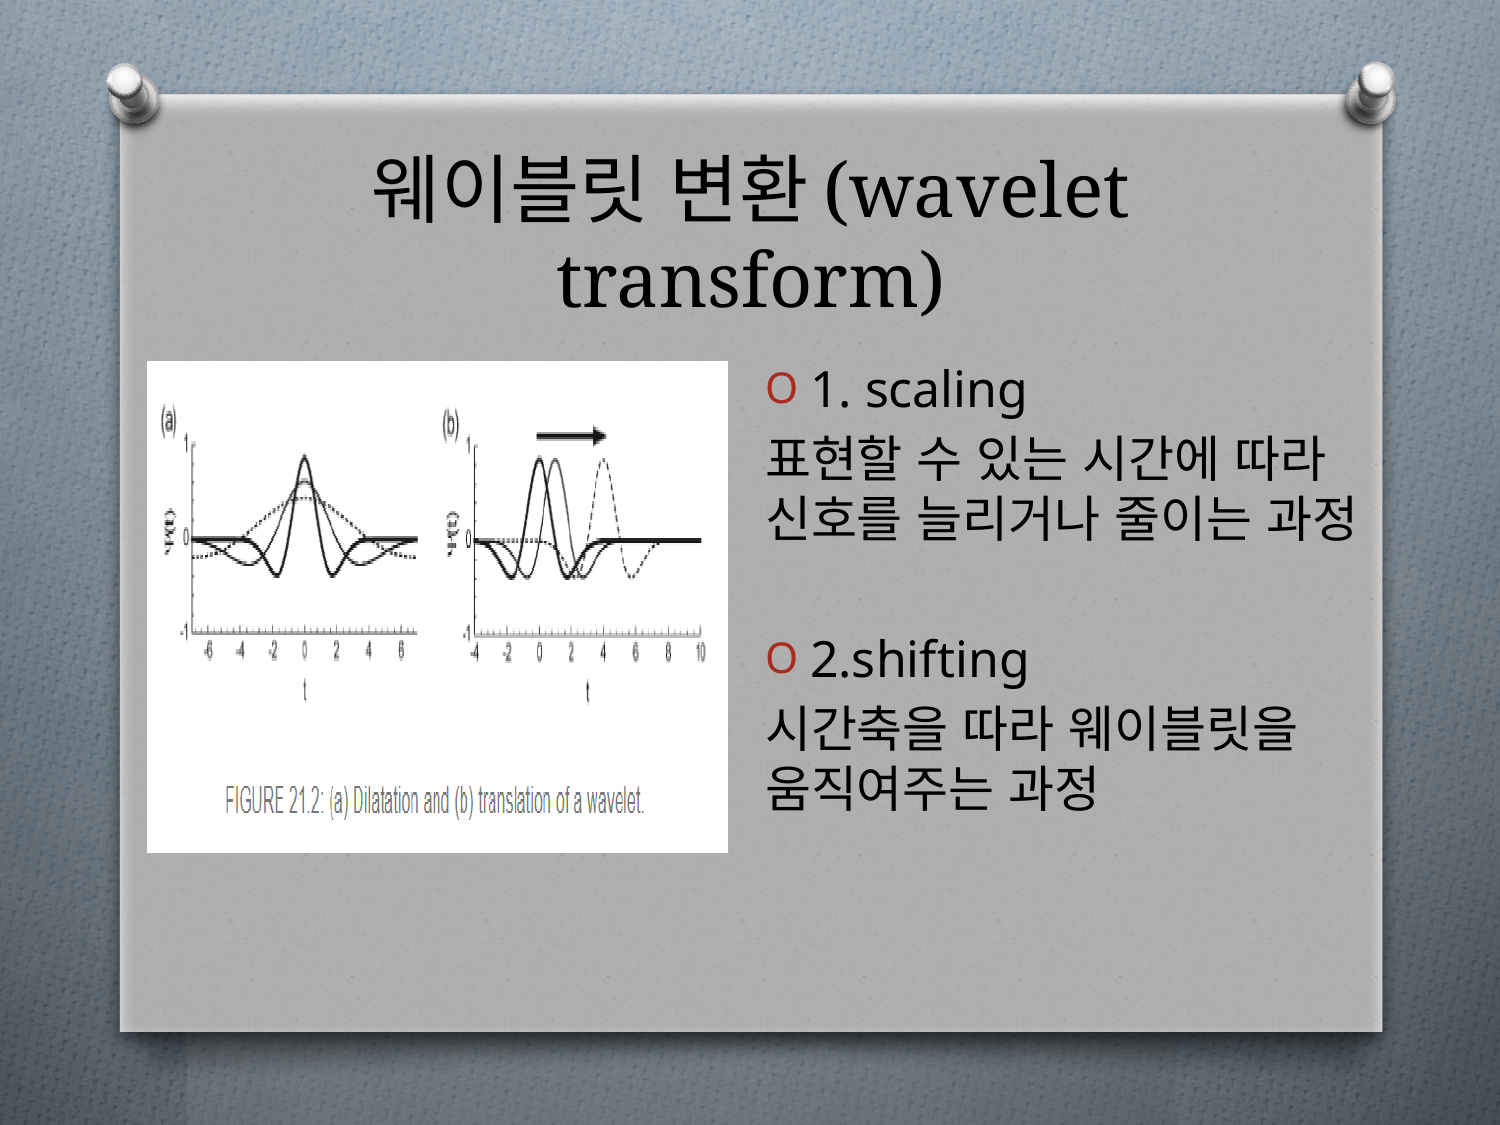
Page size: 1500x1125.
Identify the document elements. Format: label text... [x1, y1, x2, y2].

list 1. scaling 표현할 수 있는 시간에 따라 신호를 늘리거나 줄이는 과정 2.shifting 시간축을 따라 웨이블릿을 움직여주는 과정 [750, 349, 1400, 1005]
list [147, 361, 728, 853]
picture [1317, 35, 1439, 156]
picture [75, 29, 198, 153]
title 웨이블릿 변환(wavelet transform) [179, 134, 1323, 332]
